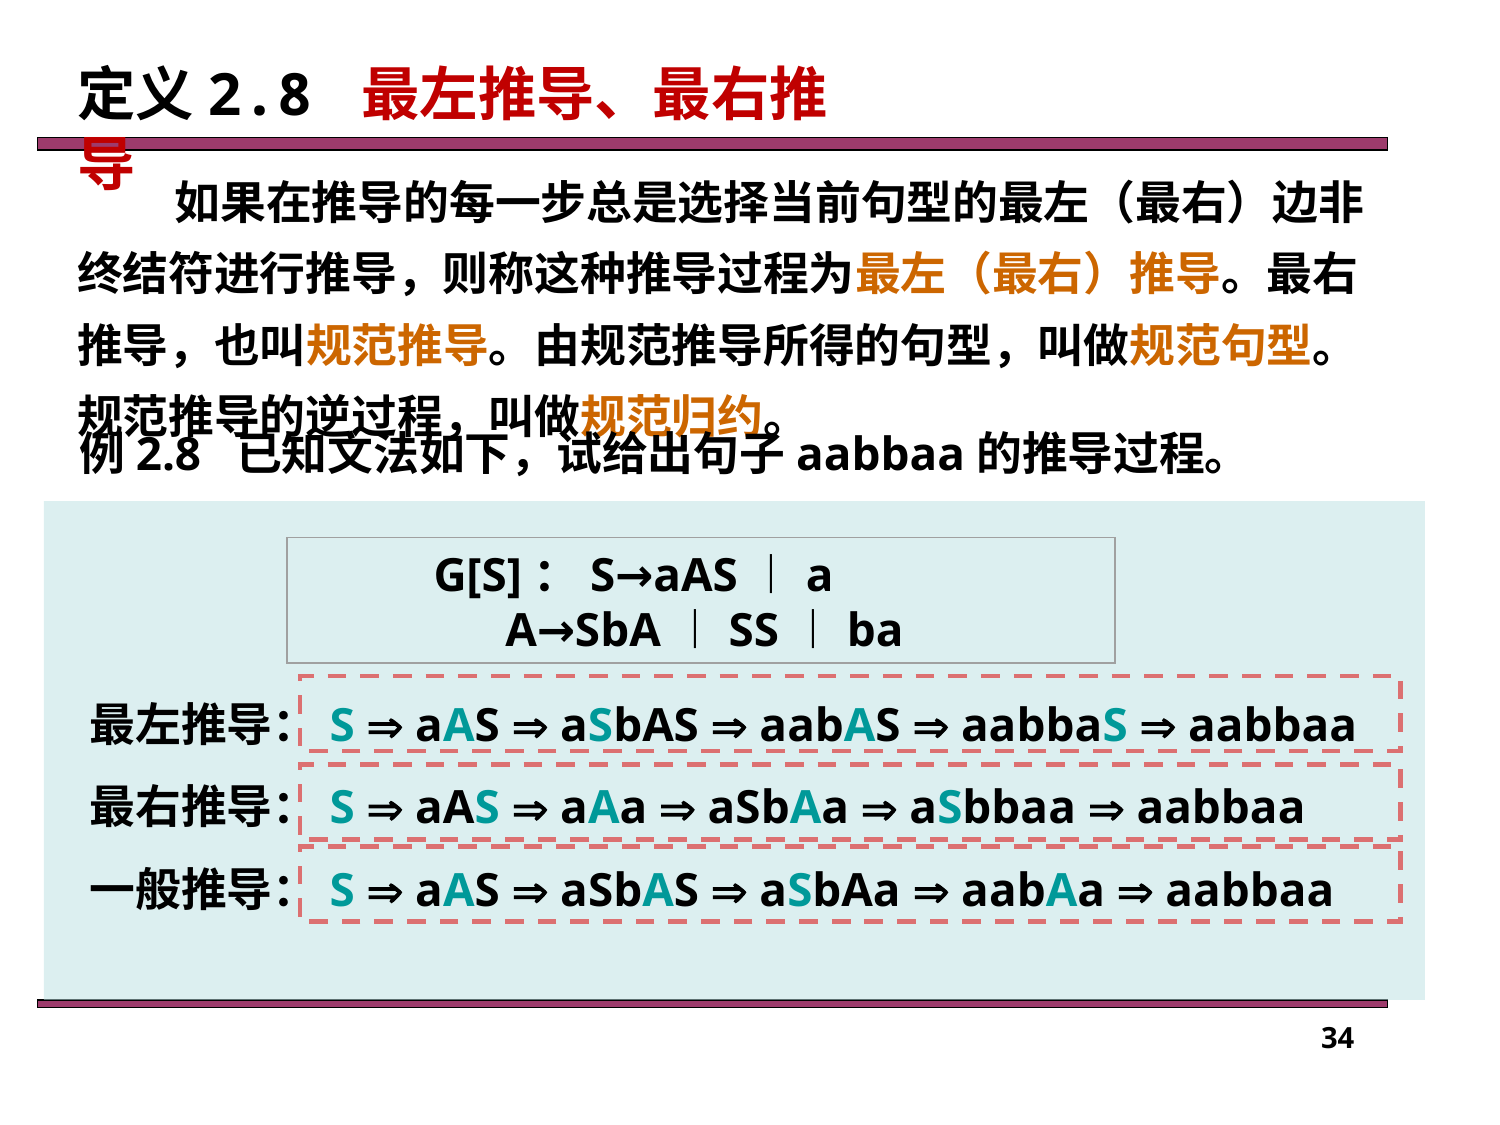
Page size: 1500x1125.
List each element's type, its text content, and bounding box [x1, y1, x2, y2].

text_box 如果在推导的每一步总是选择当前句型的最左（最右）边非终结符进行推导，则称这种推导过程为最左（最右）推导。最右推导，也叫规范推导。由规范推导所得的句型，叫做规范句型。规范推导的逆过程，叫做规范归约。 [62, 149, 1413, 451]
text_box 例2.8 已知文法如下，试给出句子aabbaa的推导过程。 [64, 416, 1412, 487]
text_box 定义2.8 最左推导、最右推导 [62, 49, 888, 205]
text_box 最左推导：S  aAS  aSbAS  aabAS  aabbaS  aabbaa 最右推导：S  aAS  aAa  aSbAa  aSbbaa  aabbaa 一般推导：S  aAS  aSbAS  aSbAa  aabAa  aabbaa [75, 660, 1403, 923]
slide_number 34 [1162, 1012, 1500, 1075]
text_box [286, 537, 1116, 664]
text_box [43, 501, 1425, 1000]
